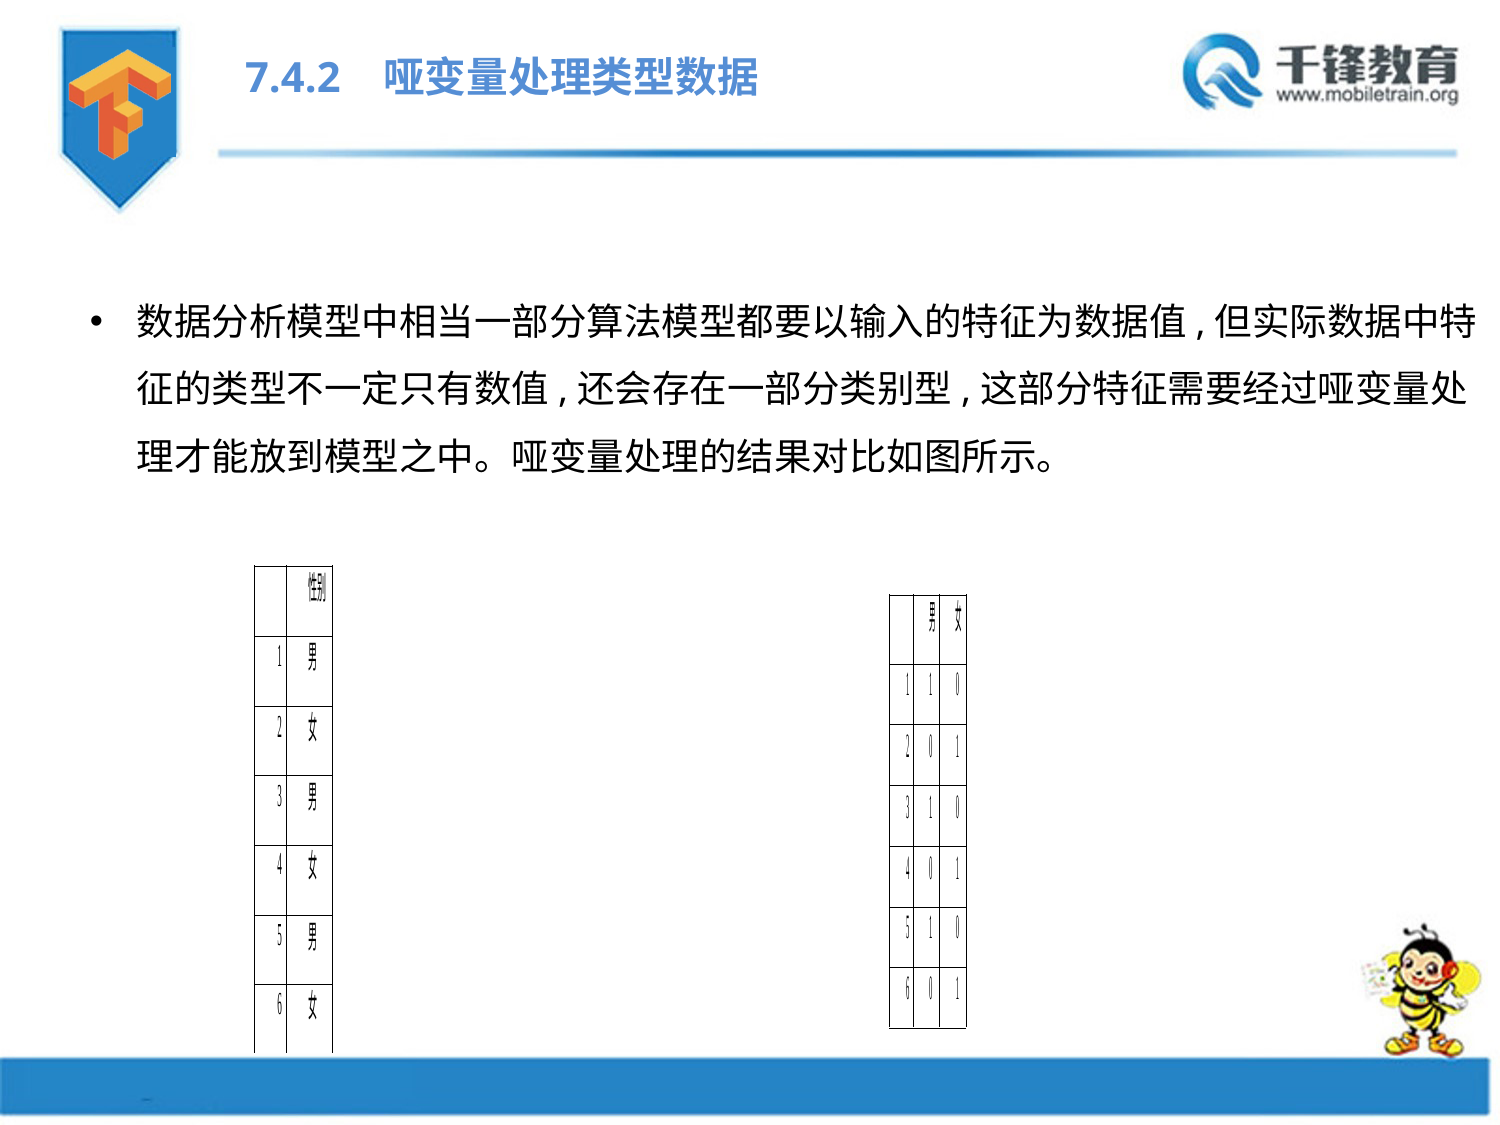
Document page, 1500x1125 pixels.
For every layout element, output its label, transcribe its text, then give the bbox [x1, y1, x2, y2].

text_box 数据分析模型中相当一部分算法模型都要以输入的特征为数据值,但实际数据中特征的类型不一定只有数值,还会存在一部分类别型,这部分特征需要经过哑变量处理才能放到模型之中。哑变量处理的结果对比如图所示。 [0, 267, 1500, 486]
picture [0, 0, 1500, 267]
picture [0, 486, 1500, 1125]
text_box 7.4.2 哑变量处理类型数据 [230, 29, 1069, 122]
